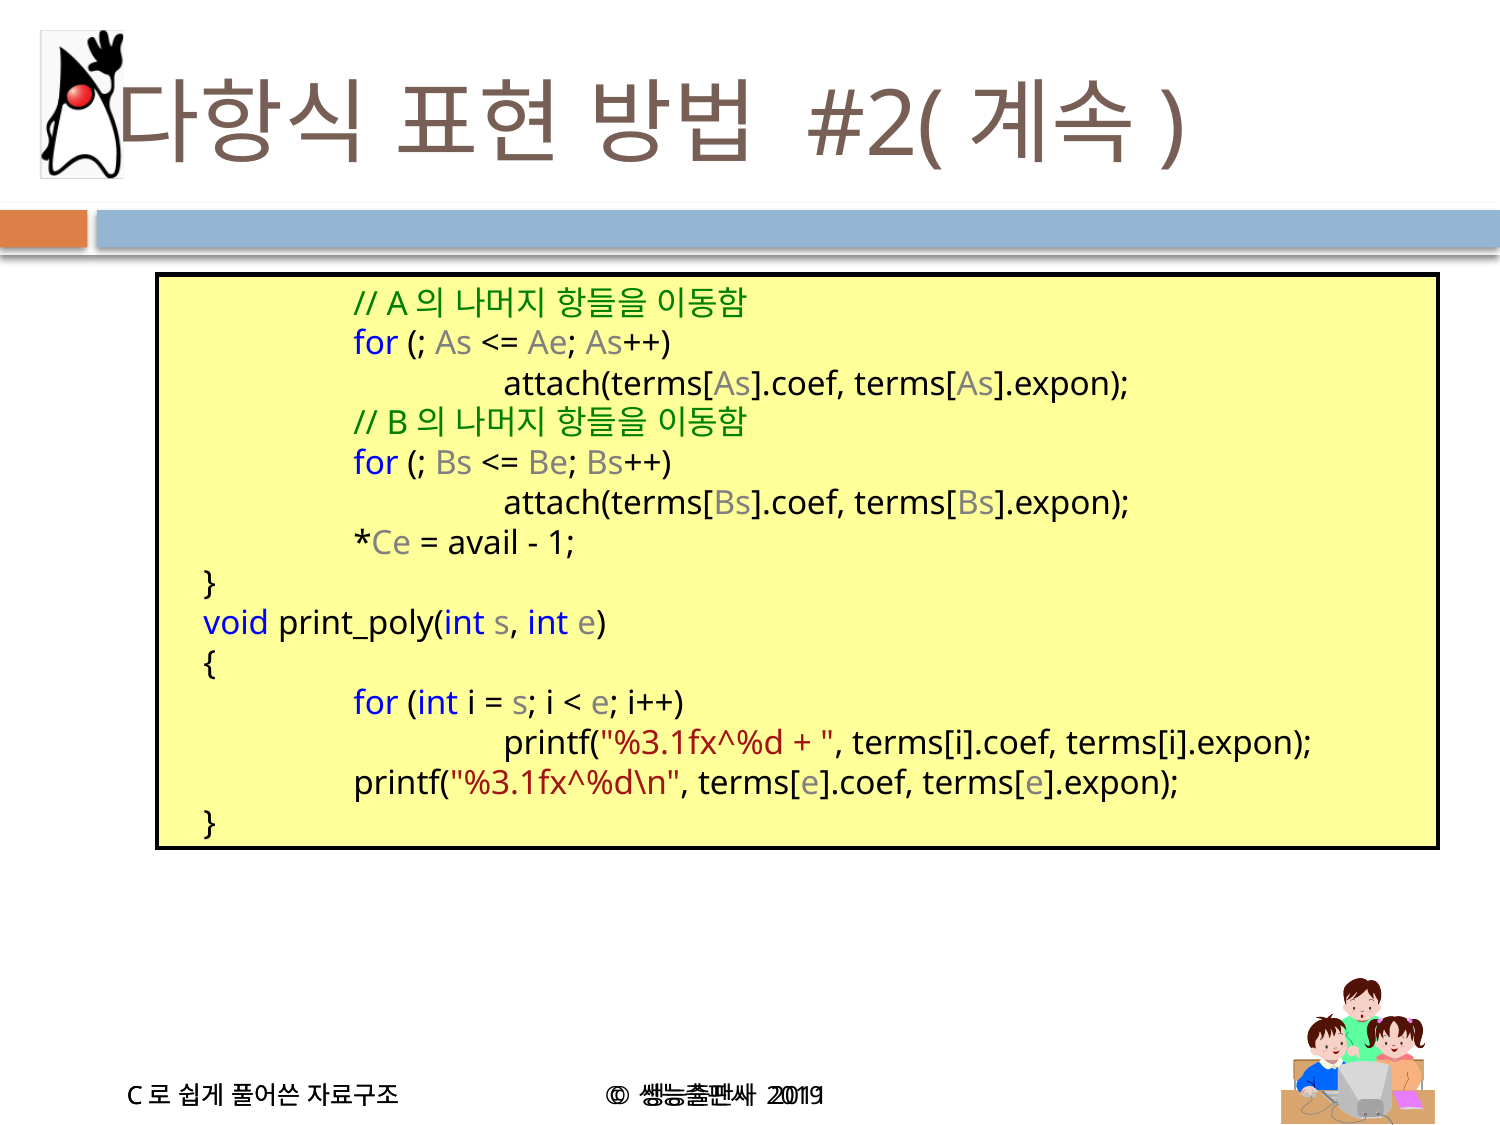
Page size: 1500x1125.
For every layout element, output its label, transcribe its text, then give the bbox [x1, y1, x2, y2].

text_box // A의 나머지 항들을 이동함 for (; As <= Ae; As++) attach(terms[As].coef, terms[As].expon); // B의 나머지 항들을 이동함 for (; Bs <= Be; Bs++) attach(terms[Bs].coef, terms[Bs].expon); *Ce = avail - 1; } void print_poly(int s, int e) { for (int i = s; i < e; i++) printf("%3.1fx^%d + ", terms[i].coef, terms[i].expon); printf("%3.1fx^%d\n", terms[e].coef, terms[e].expon); } [157, 274, 1438, 849]
picture [39, 30, 124, 179]
title 다항식 표현 방법 #2(계속) [100, 37, 1438, 200]
